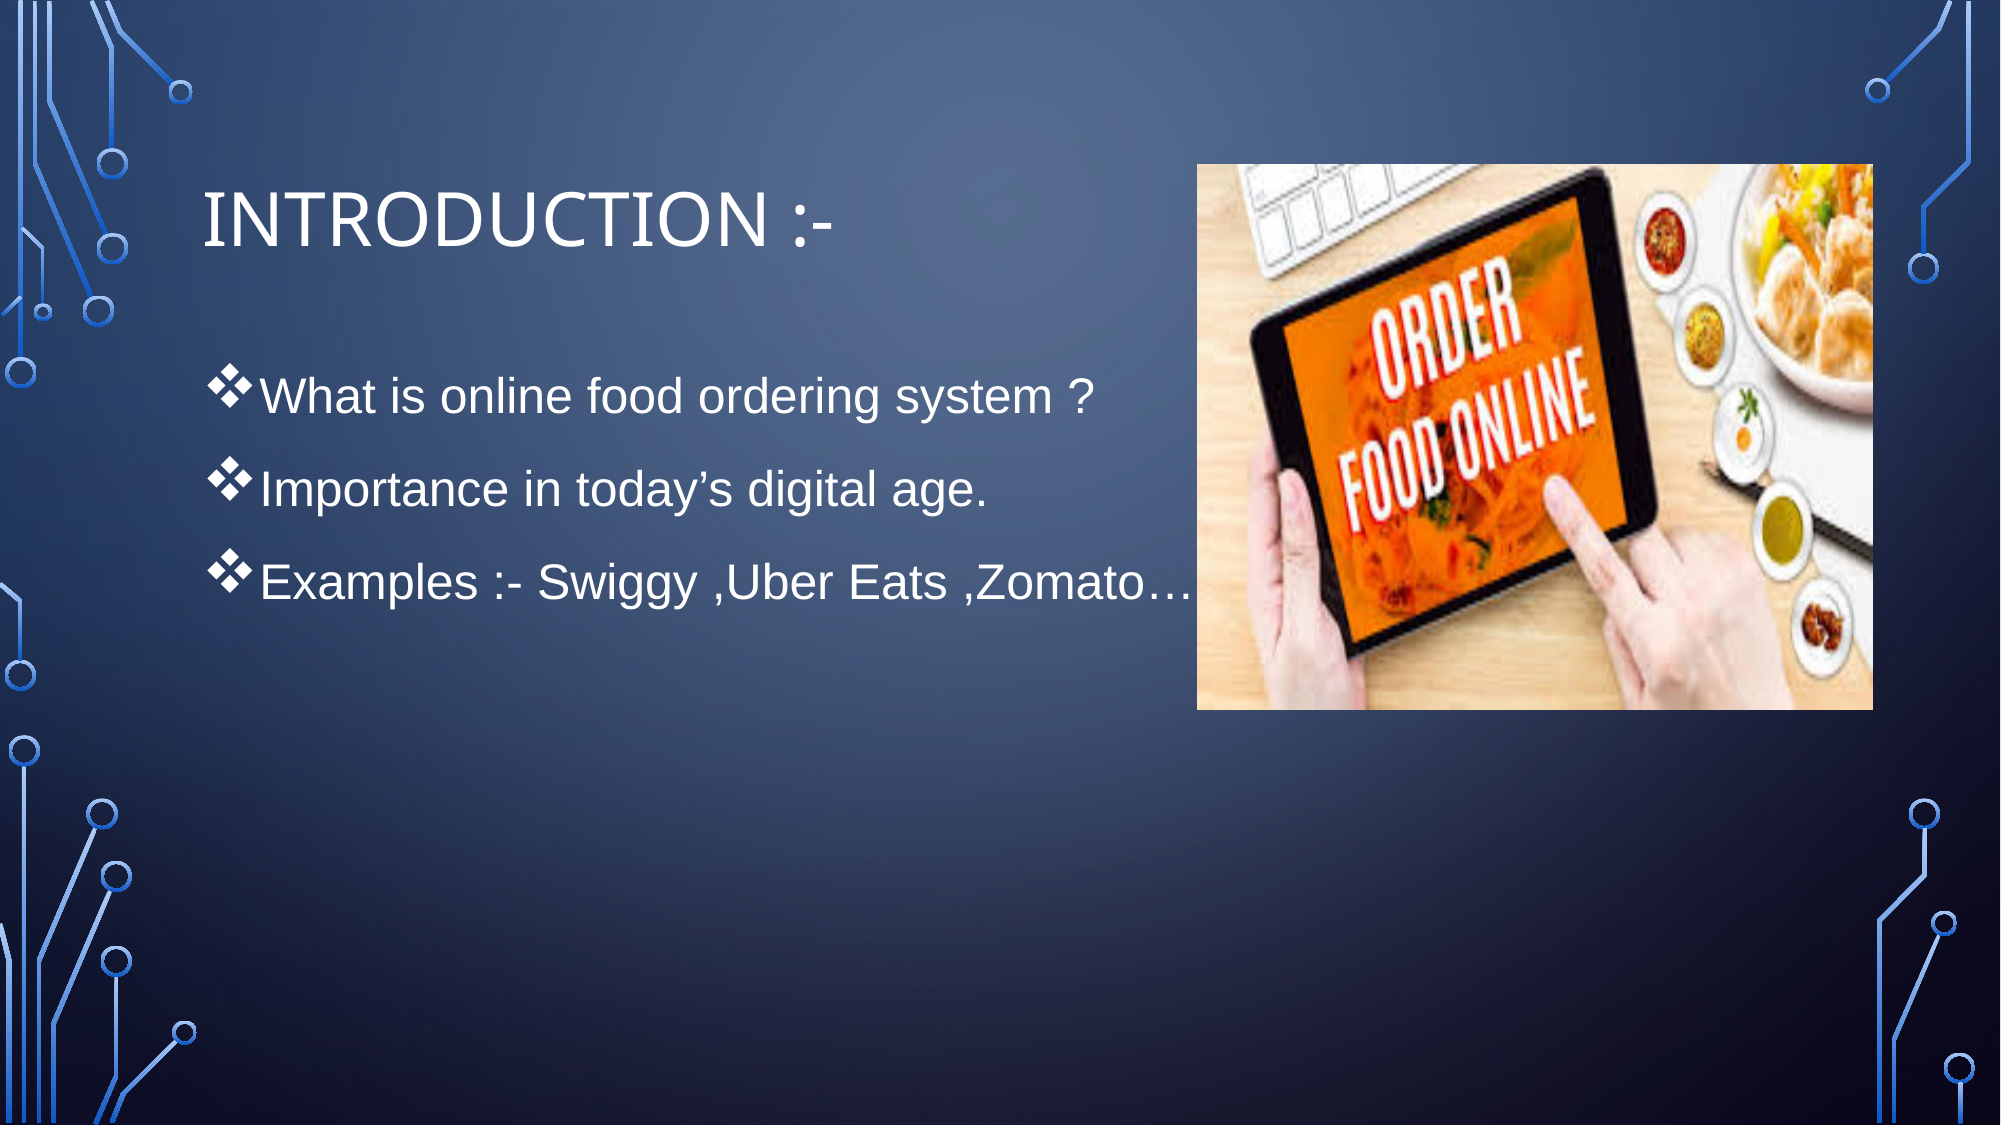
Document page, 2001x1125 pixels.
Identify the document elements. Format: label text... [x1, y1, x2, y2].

title Introduction :- [187, 101, 1813, 343]
list What is online food ordering system ? Importance in today’s digital age. Examples :- Swiggy ,Uber Eats ,Zomato… [187, 343, 1813, 925]
picture [1197, 163, 1873, 710]
